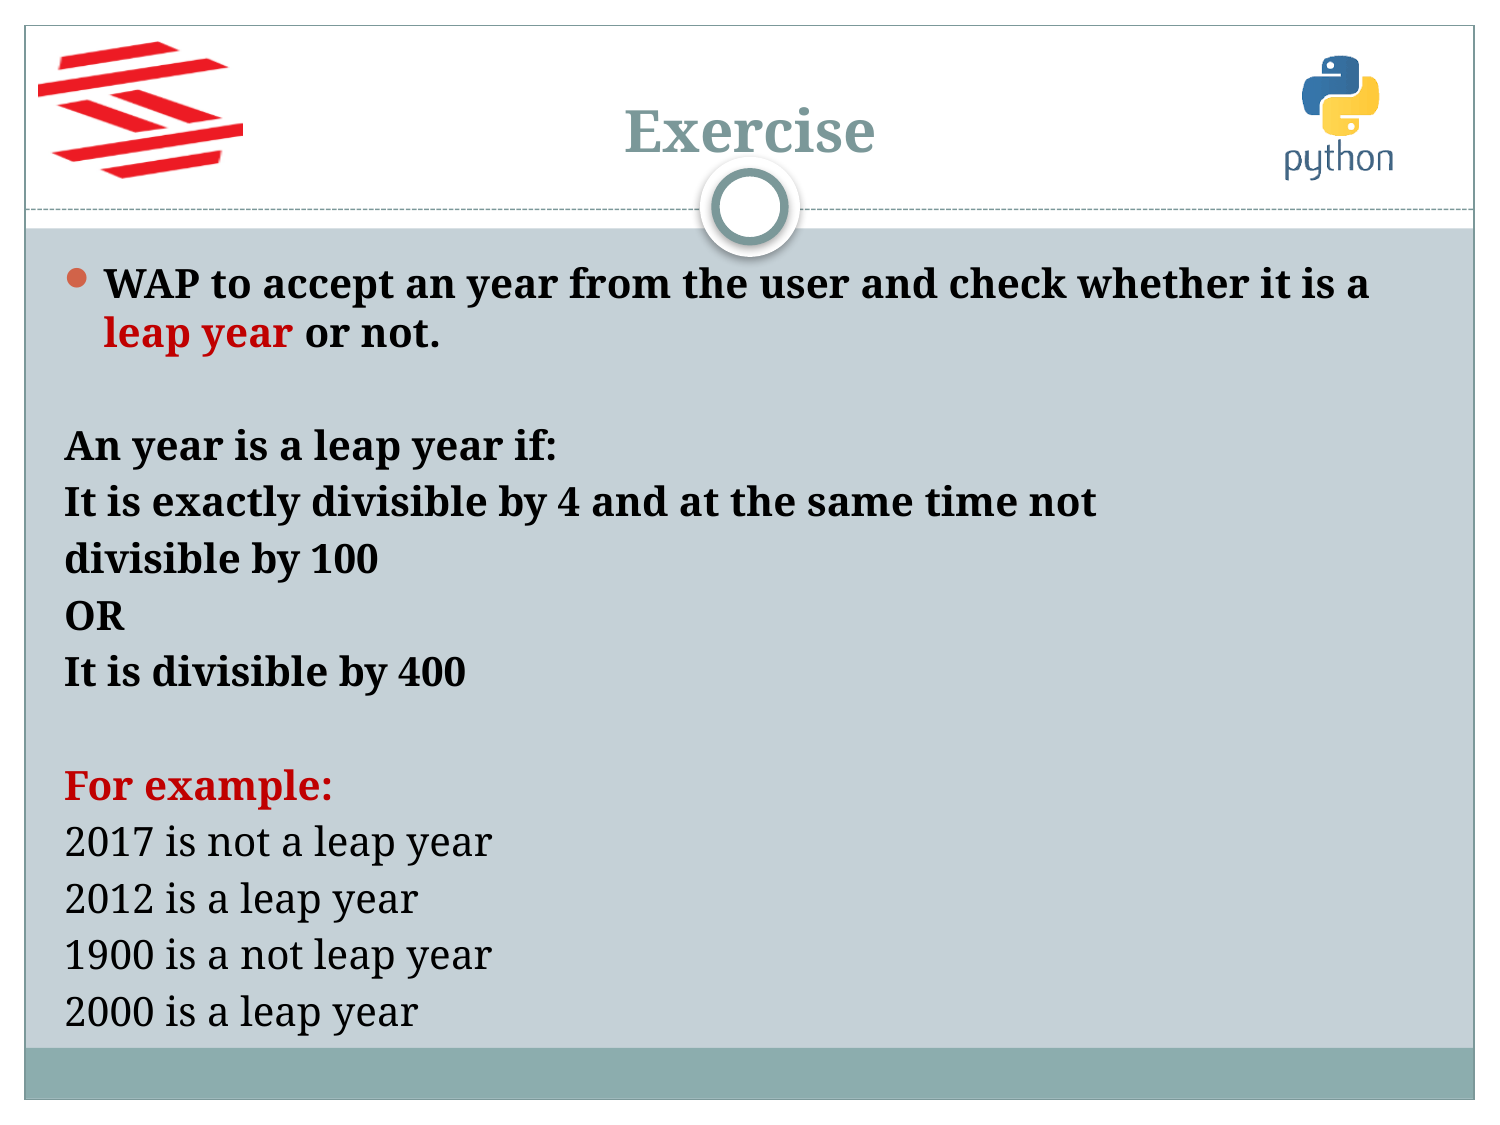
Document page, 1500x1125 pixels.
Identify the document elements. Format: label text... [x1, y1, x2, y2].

list WAP to accept an year from the user and check whether it is a leap year or not. An year is a leap year if: It is exactly divisible by 4 and at the same time not divisible by 100 OR It is divisible by 400 For example: 2017 is not a leap year 2012 is a leap year 1900 is a not leap year 2000 is a leap year [49, 250, 1445, 1047]
title Exercise [248, 46, 1459, 172]
picture [1206, 53, 1471, 186]
picture [37, 40, 243, 185]
